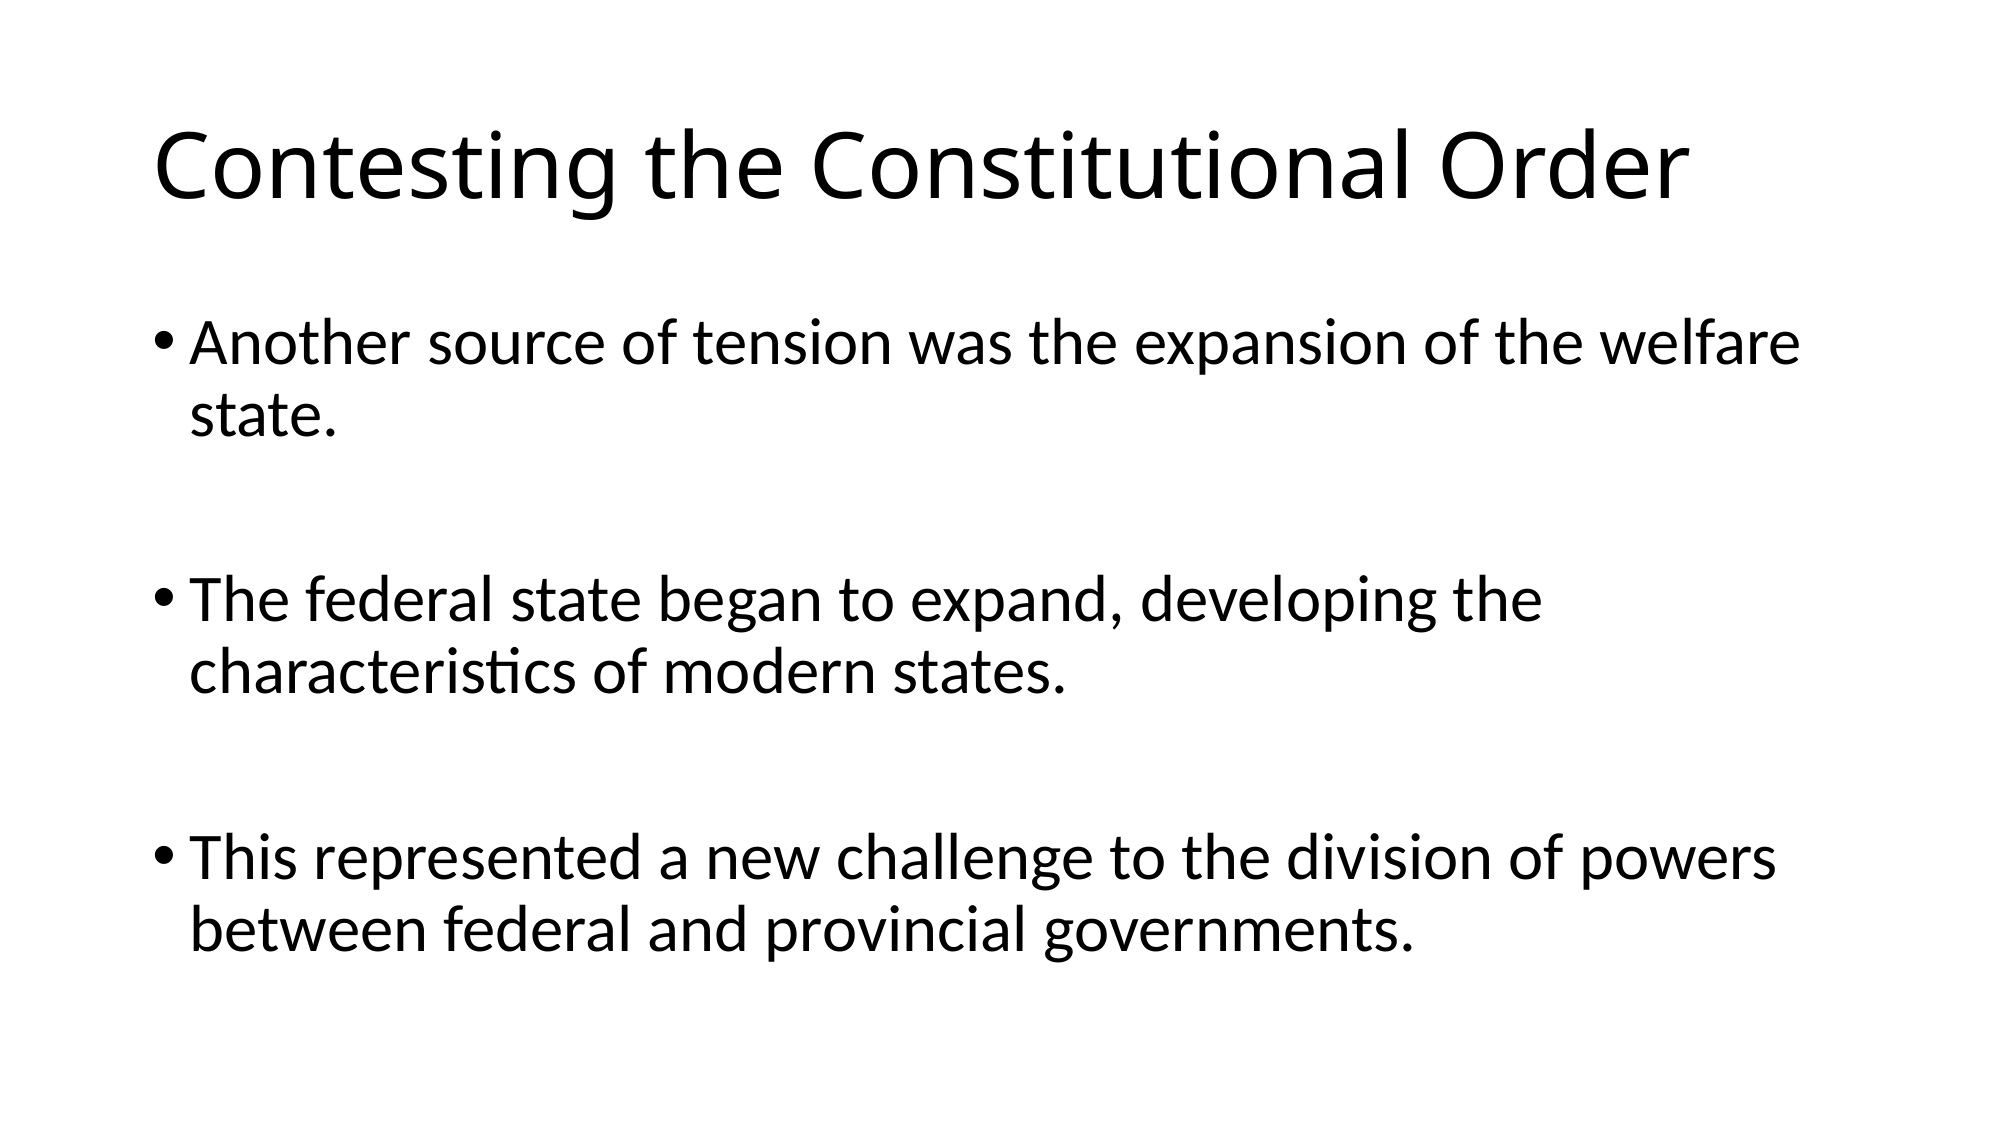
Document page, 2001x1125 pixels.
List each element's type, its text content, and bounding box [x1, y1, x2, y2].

list Another source of tension was the expansion of the welfare state. The federal state began to expand, developing the characteristics of modern states. This represented a new challenge to the division of powers between federal and provincial governments. [137, 299, 1863, 1014]
title Contesting the Constitutional Order [137, 59, 1863, 278]
